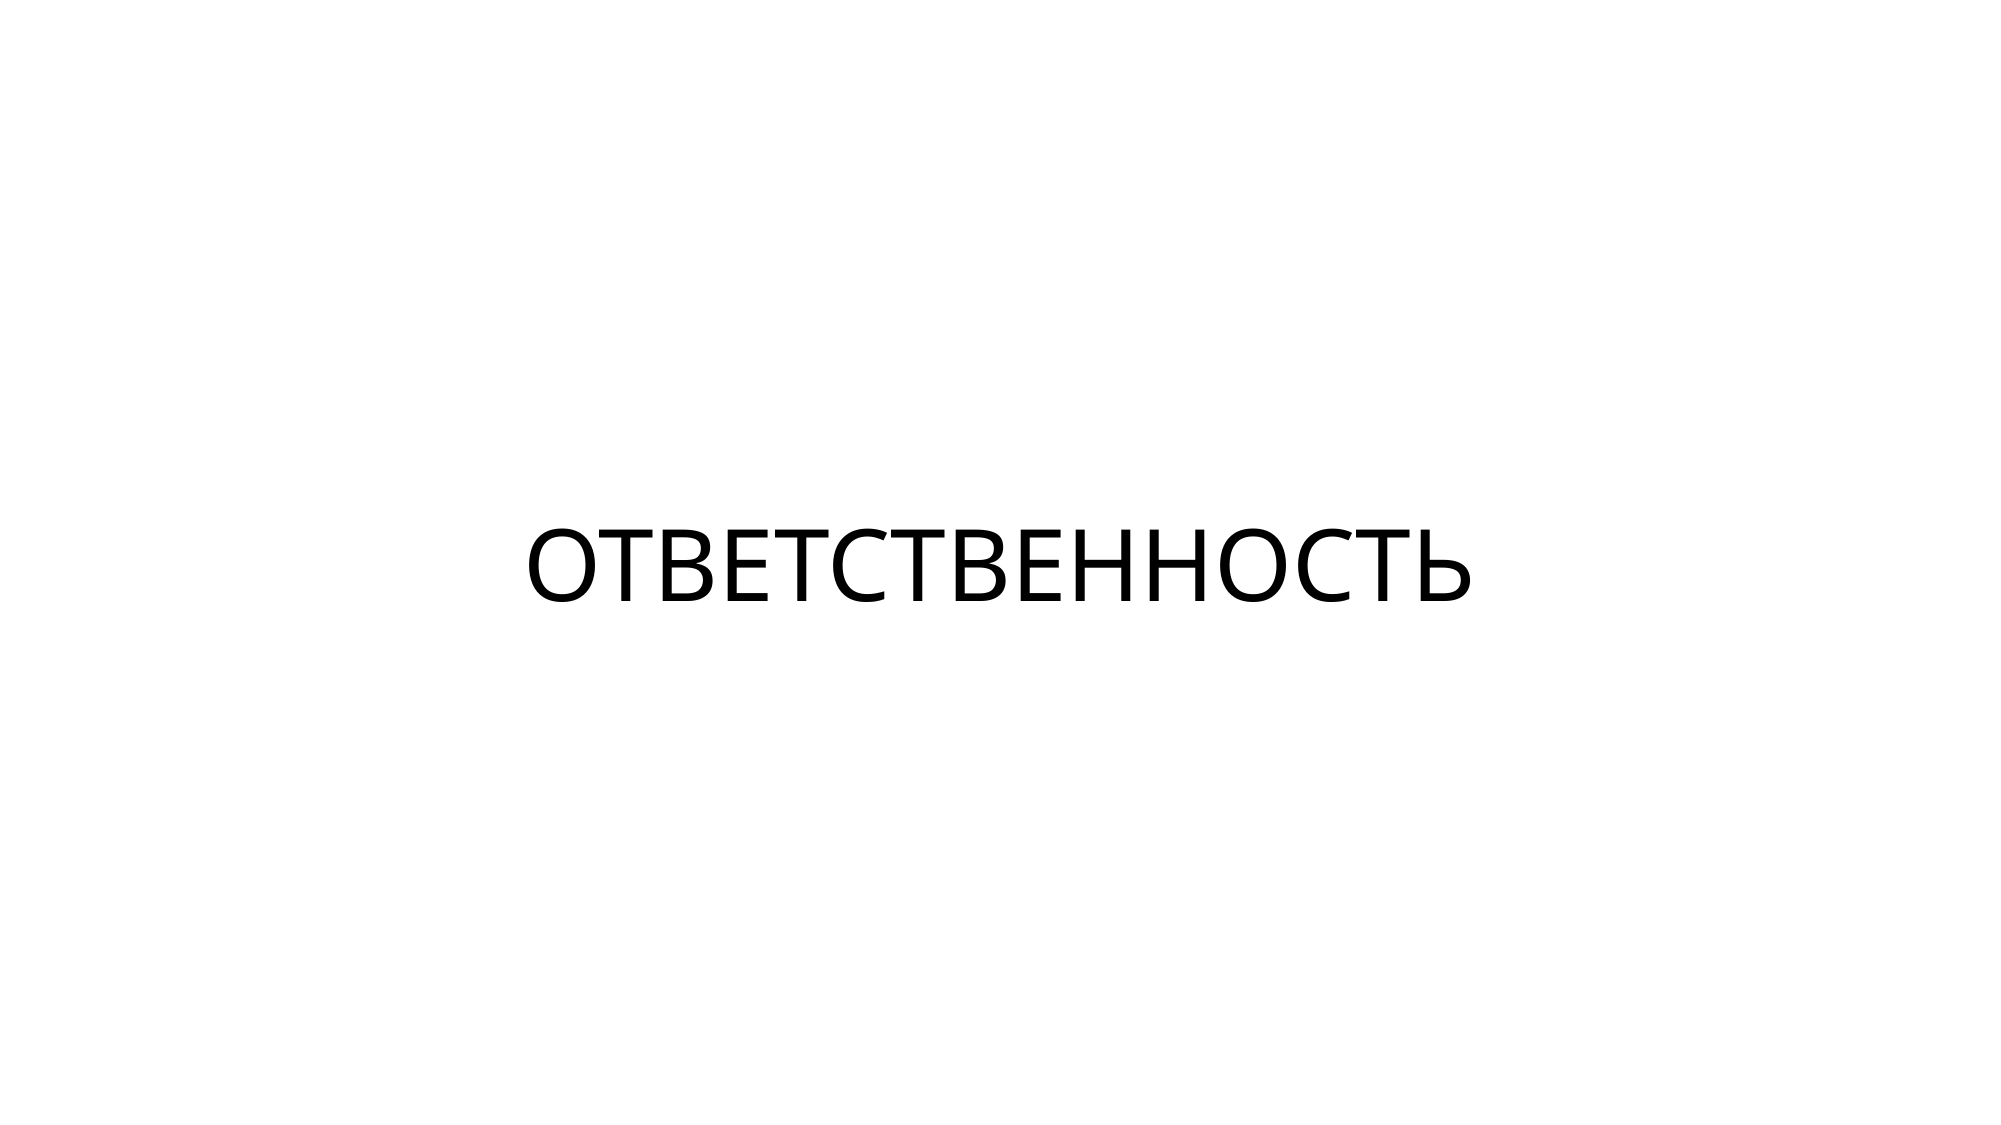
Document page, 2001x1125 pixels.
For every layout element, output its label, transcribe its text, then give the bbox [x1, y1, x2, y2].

text_box ОТВЕТСТВЕННОСТЬ [372, 494, 1628, 629]
